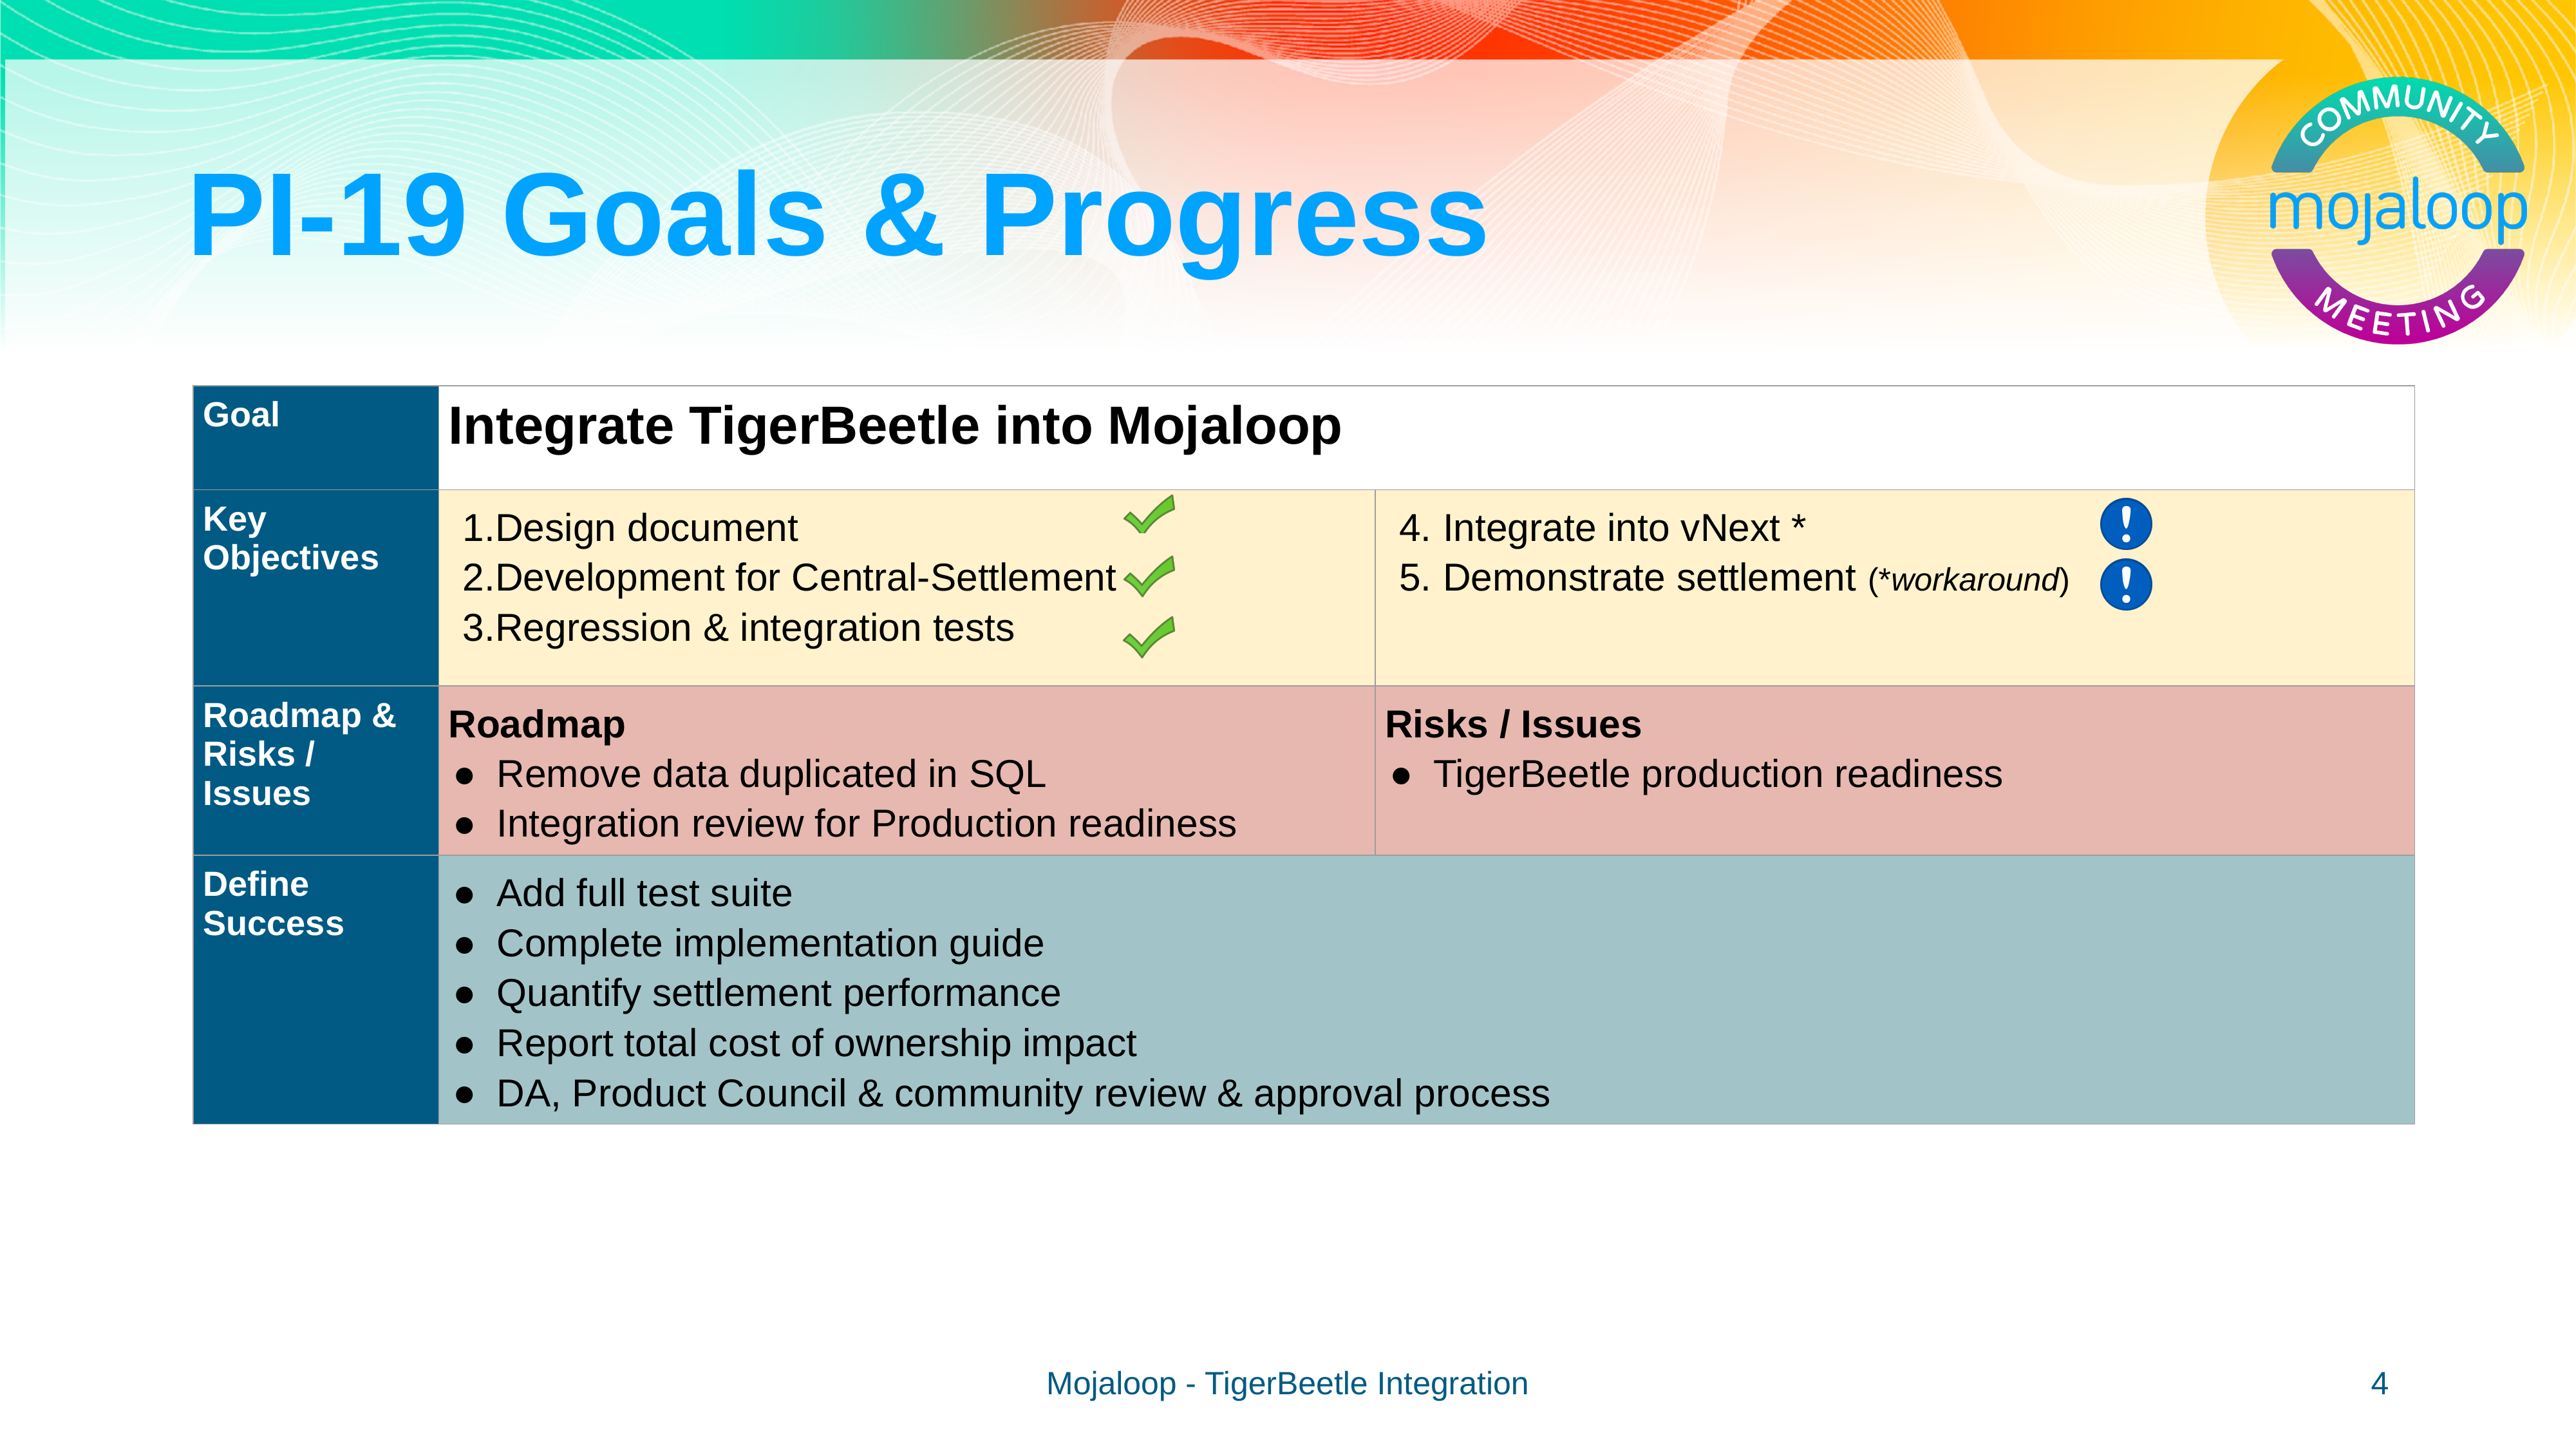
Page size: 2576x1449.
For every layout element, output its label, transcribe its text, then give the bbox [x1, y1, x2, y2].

table_cell Integrate into vNext * Demonstrate settlement (*workaround) [1376, 490, 2414, 685]
picture [2100, 558, 2152, 611]
picture [1123, 551, 1176, 603]
table_cell Key Objectives [194, 490, 438, 685]
title PI-19 Goals & Progress [177, 77, 2170, 357]
table_header Integrate TigerBeetle into Mojaloop [439, 386, 2414, 489]
table_cell Define Success [194, 856, 438, 1124]
picture [2100, 498, 2152, 550]
table_cell Design document Development for Central-Settlement Regression & integration tests [439, 490, 1375, 685]
slide_number Mojaloop - TigerBeetle Integration [685, 1343, 1890, 1421]
table_cell Add full test suite Complete implementation guide Quantify settlement performance Report total cost of ownership impact DA, Product Council & community review & approval process [439, 856, 2414, 1124]
table_cell Risks / Issues TigerBeetle production readiness [1376, 687, 2414, 855]
picture [1123, 481, 1176, 534]
table_cell Roadmap & Risks / Issues [194, 687, 438, 855]
picture [0, 0, 2576, 1449]
table_cell Roadmap Remove data duplicated in SQL Integration review for Production readiness [439, 687, 1375, 855]
table_header Goal [194, 386, 438, 489]
slide_number 4 [1890, 1343, 2399, 1421]
picture [1123, 611, 1175, 663]
